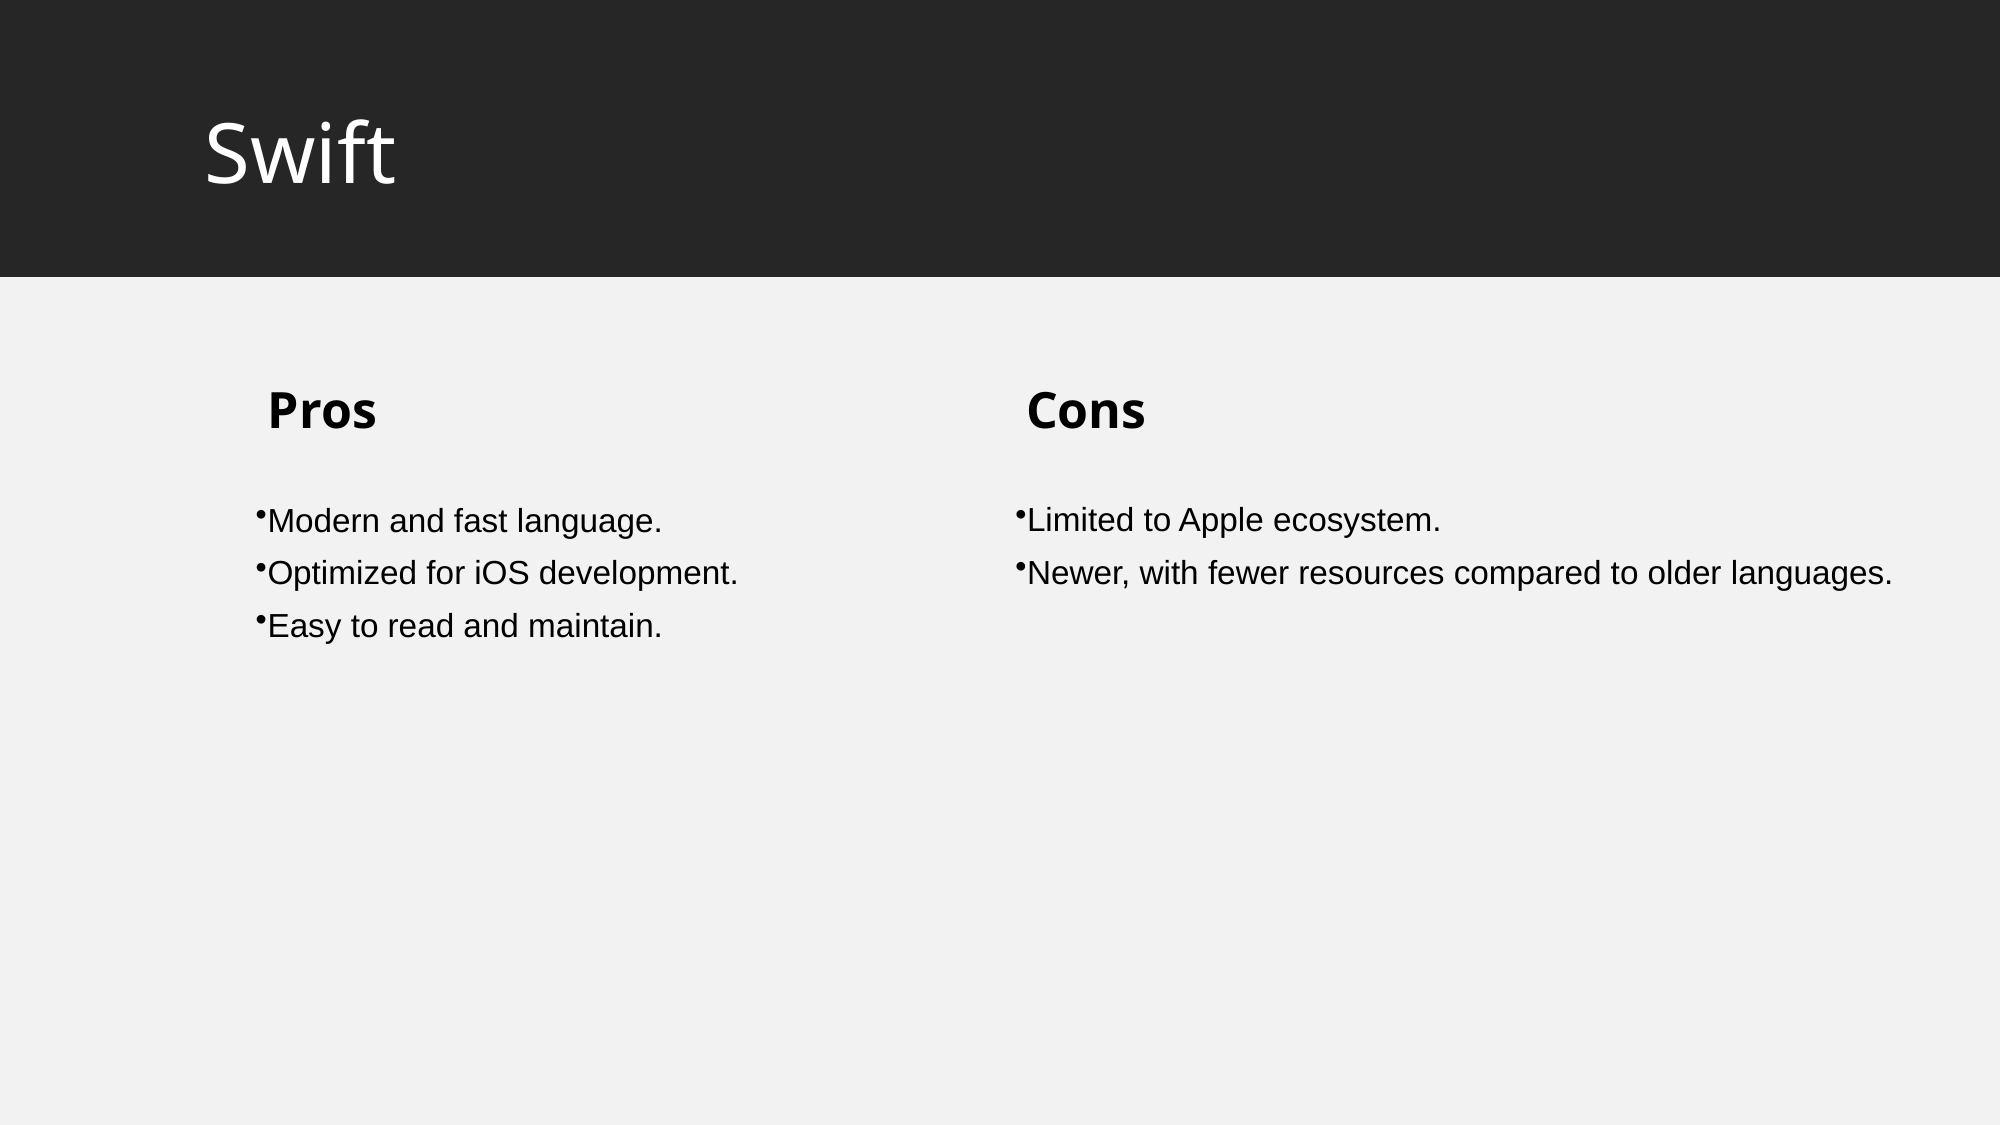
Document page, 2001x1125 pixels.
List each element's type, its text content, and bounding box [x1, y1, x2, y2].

text_box [0, 275, 2000, 1125]
text_box Cons [1011, 370, 1749, 439]
text_box Pros [253, 370, 987, 488]
text_box Limited to Apple ecosystem. Newer, with fewer resources compared to older languages. [1000, 439, 1920, 599]
text_box [0, 0, 2000, 275]
text_box Modern and fast language. Optimized for iOS development. Easy to read and maintain. [240, 440, 755, 652]
title Swift [189, 104, 1812, 253]
